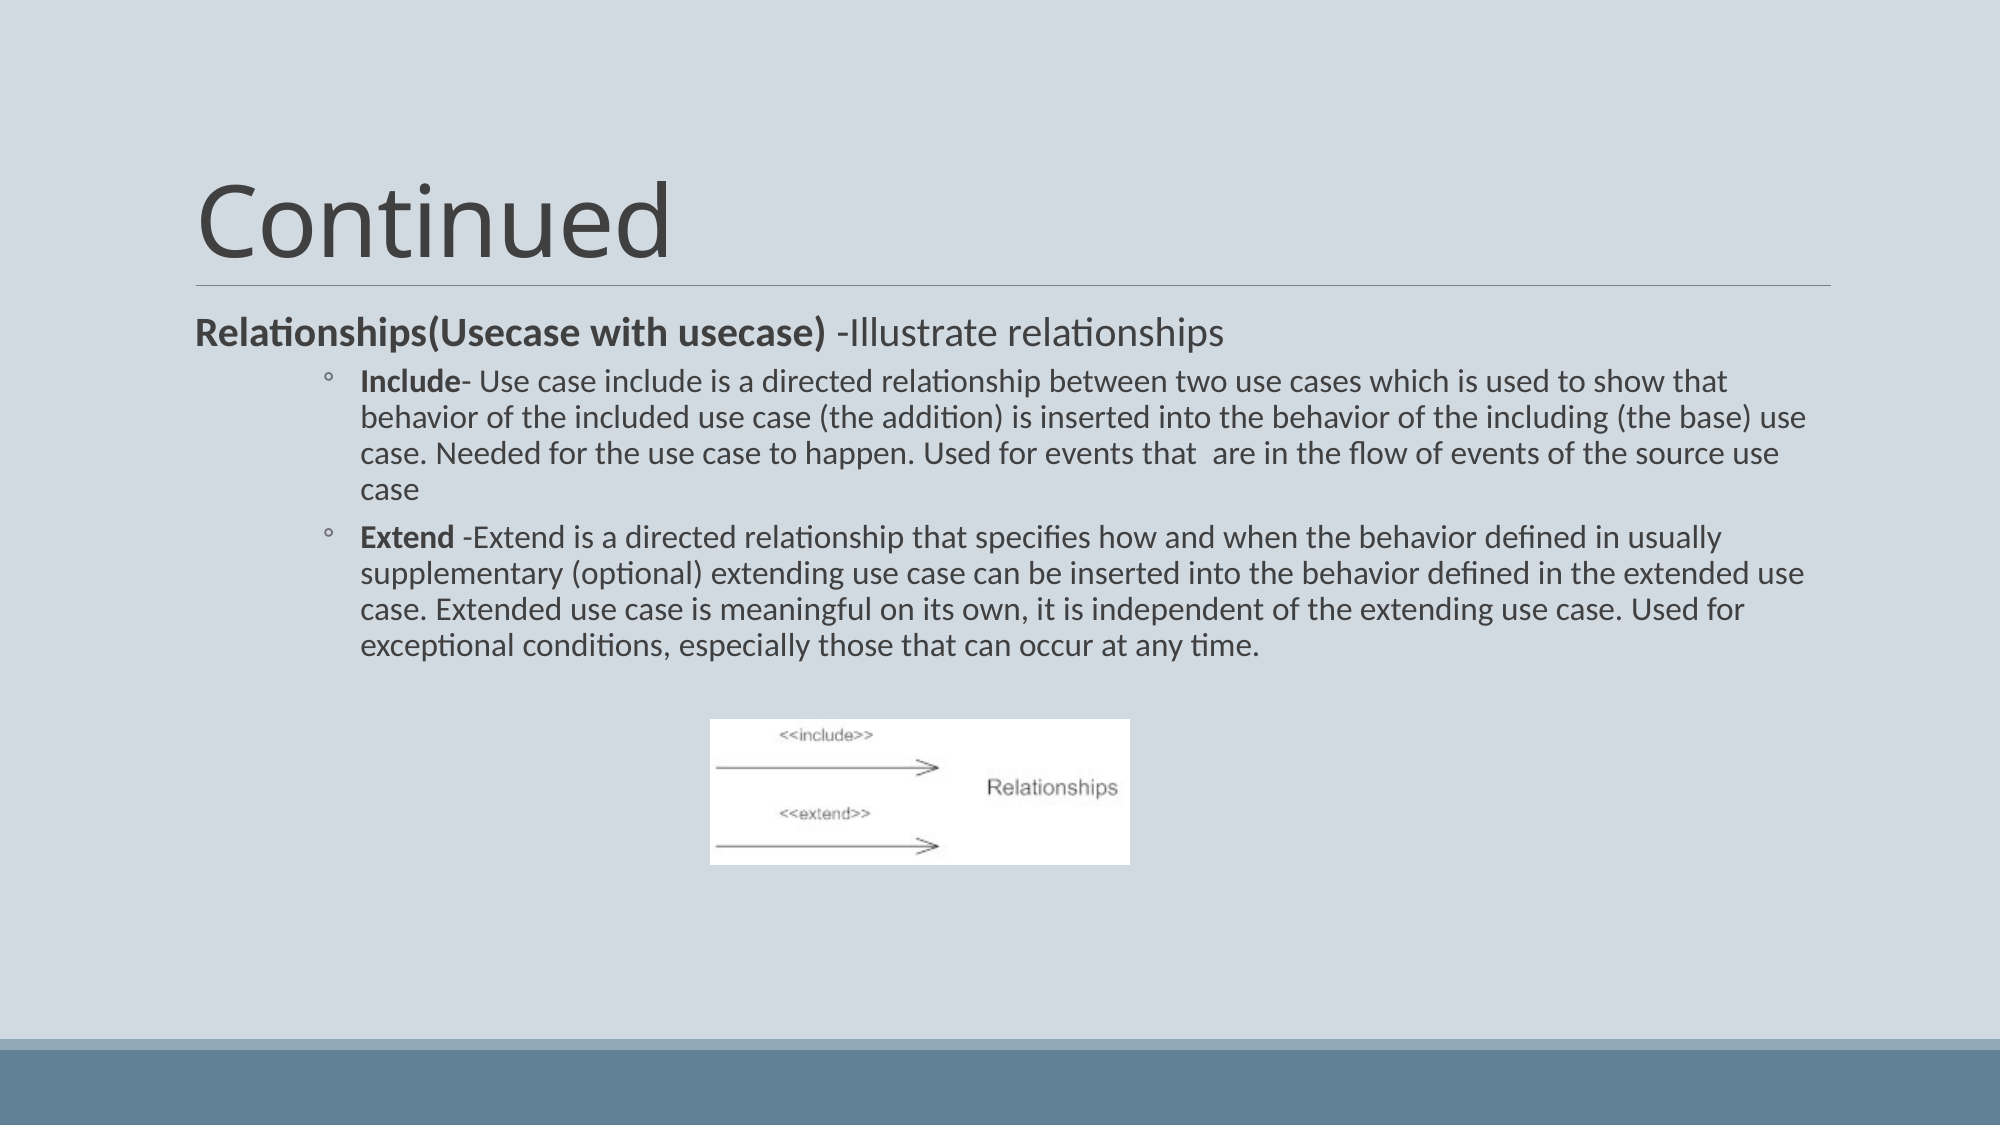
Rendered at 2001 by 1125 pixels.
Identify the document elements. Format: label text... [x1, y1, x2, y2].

title Continued [180, 47, 1830, 285]
list Relationships(Usecase with usecase) -Illustrate relationships Include- Use case include is a directed relationship between two use cases which is used to show that behavior of the included use case (the addition) is inserted into the behavior of the including (the base) use case. Needed for the use case to happen. Used for events that are in the flow of events of the source use case Extend -Extend is a directed relationship that specifies how and when the behavior defined in usually supplementary (optional) extending use case can be inserted into the behavior defined in the extended use case. Extended use case is meaningful on its own, it is independent of the extending use case. Used for exceptional conditions, especially those that can occur at any time. [180, 302, 1830, 963]
picture [709, 718, 1130, 866]
